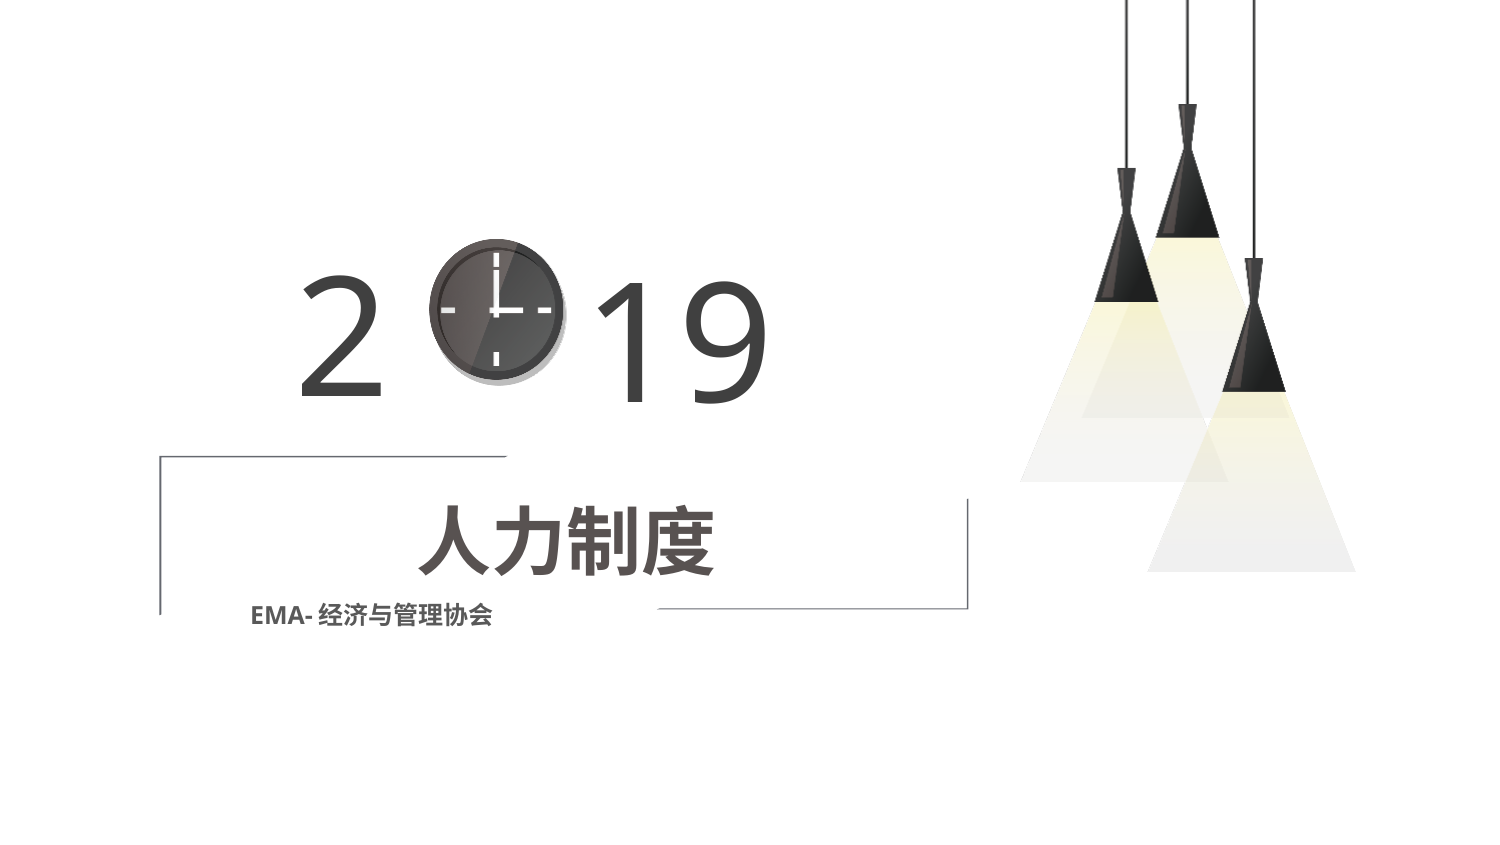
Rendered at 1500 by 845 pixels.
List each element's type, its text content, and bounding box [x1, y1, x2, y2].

text_box [654, 496, 971, 612]
text_box 人力制度 [165, 468, 969, 592]
text_box 19 [568, 188, 790, 443]
picture [417, 226, 572, 399]
text_box EMA-经济与管理协会 [165, 592, 579, 637]
text_box 2 [279, 182, 405, 438]
text_box [157, 453, 510, 618]
picture [1015, 0, 1365, 594]
